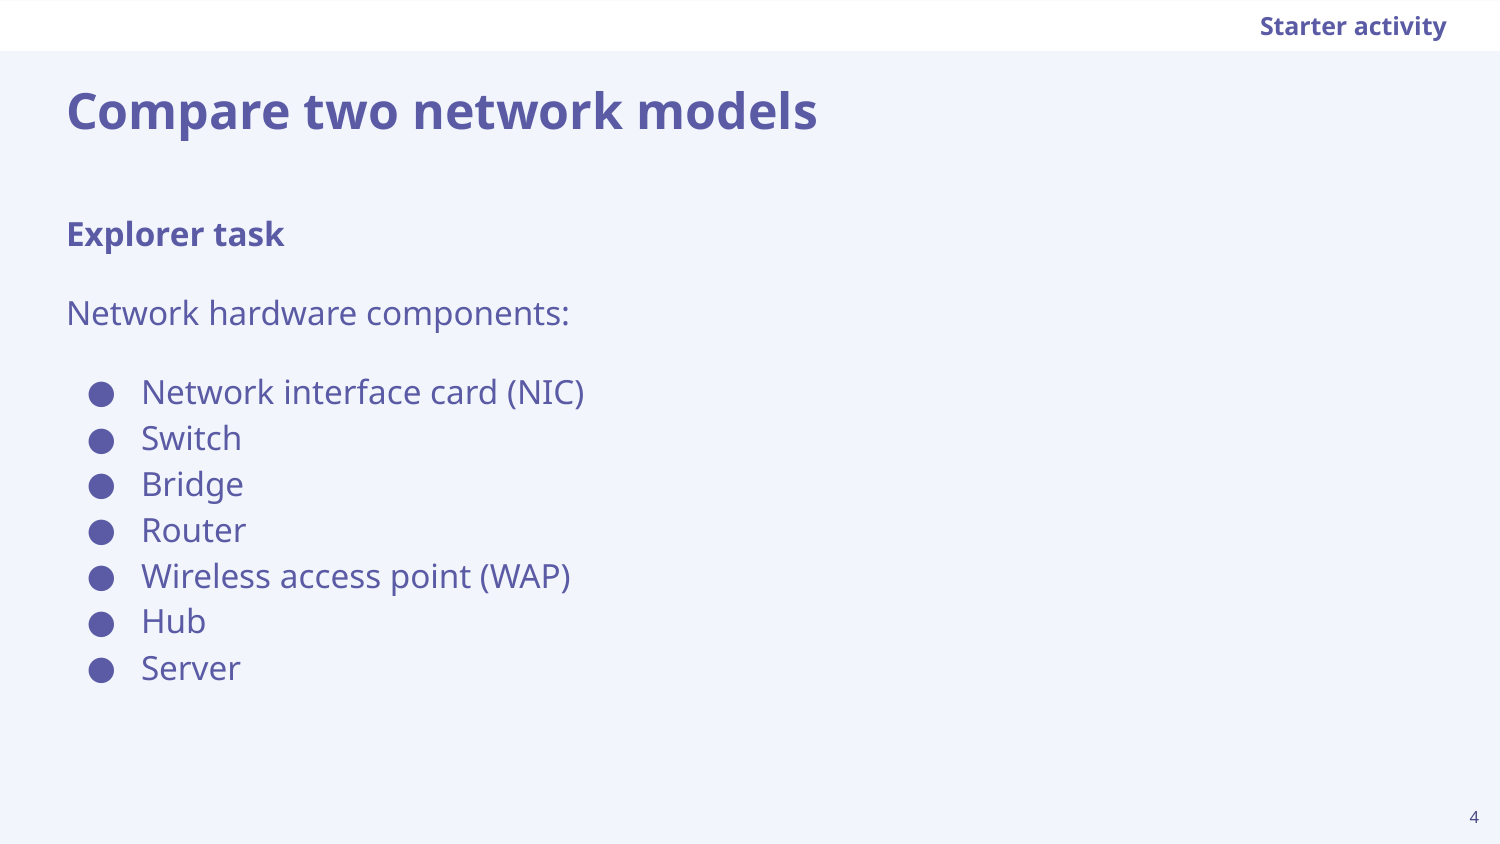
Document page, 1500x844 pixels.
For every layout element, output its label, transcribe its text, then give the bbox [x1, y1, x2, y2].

subtitle Starter activity [862, 0, 1448, 52]
list Explorer task Network hardware components: Network interface card (NIC) Switch Bridge Router Wireless access point (WAP) Hub Server [51, 191, 723, 793]
title Compare two network models [51, 52, 1449, 167]
slide_number ‹#› [1448, 792, 1500, 844]
